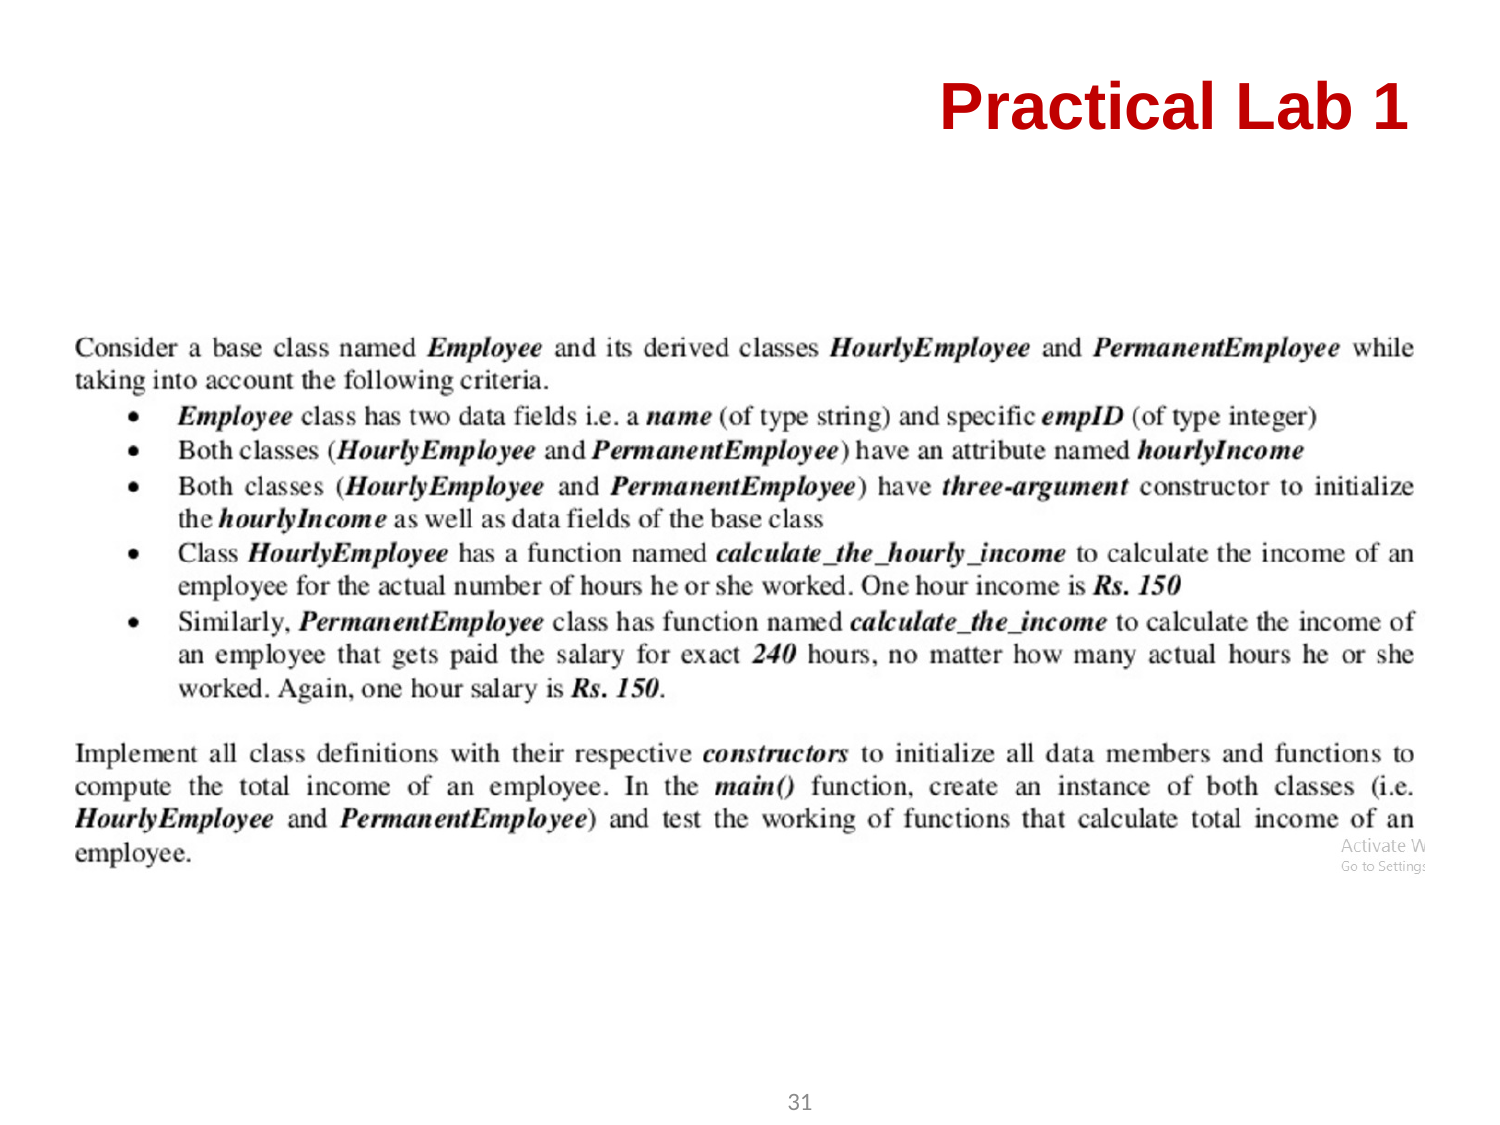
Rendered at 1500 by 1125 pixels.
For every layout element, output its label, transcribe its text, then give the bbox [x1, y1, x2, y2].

slide_number 31 [624, 1074, 975, 1125]
title Practical Lab 1 [289, 0, 1426, 151]
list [74, 326, 1426, 879]
